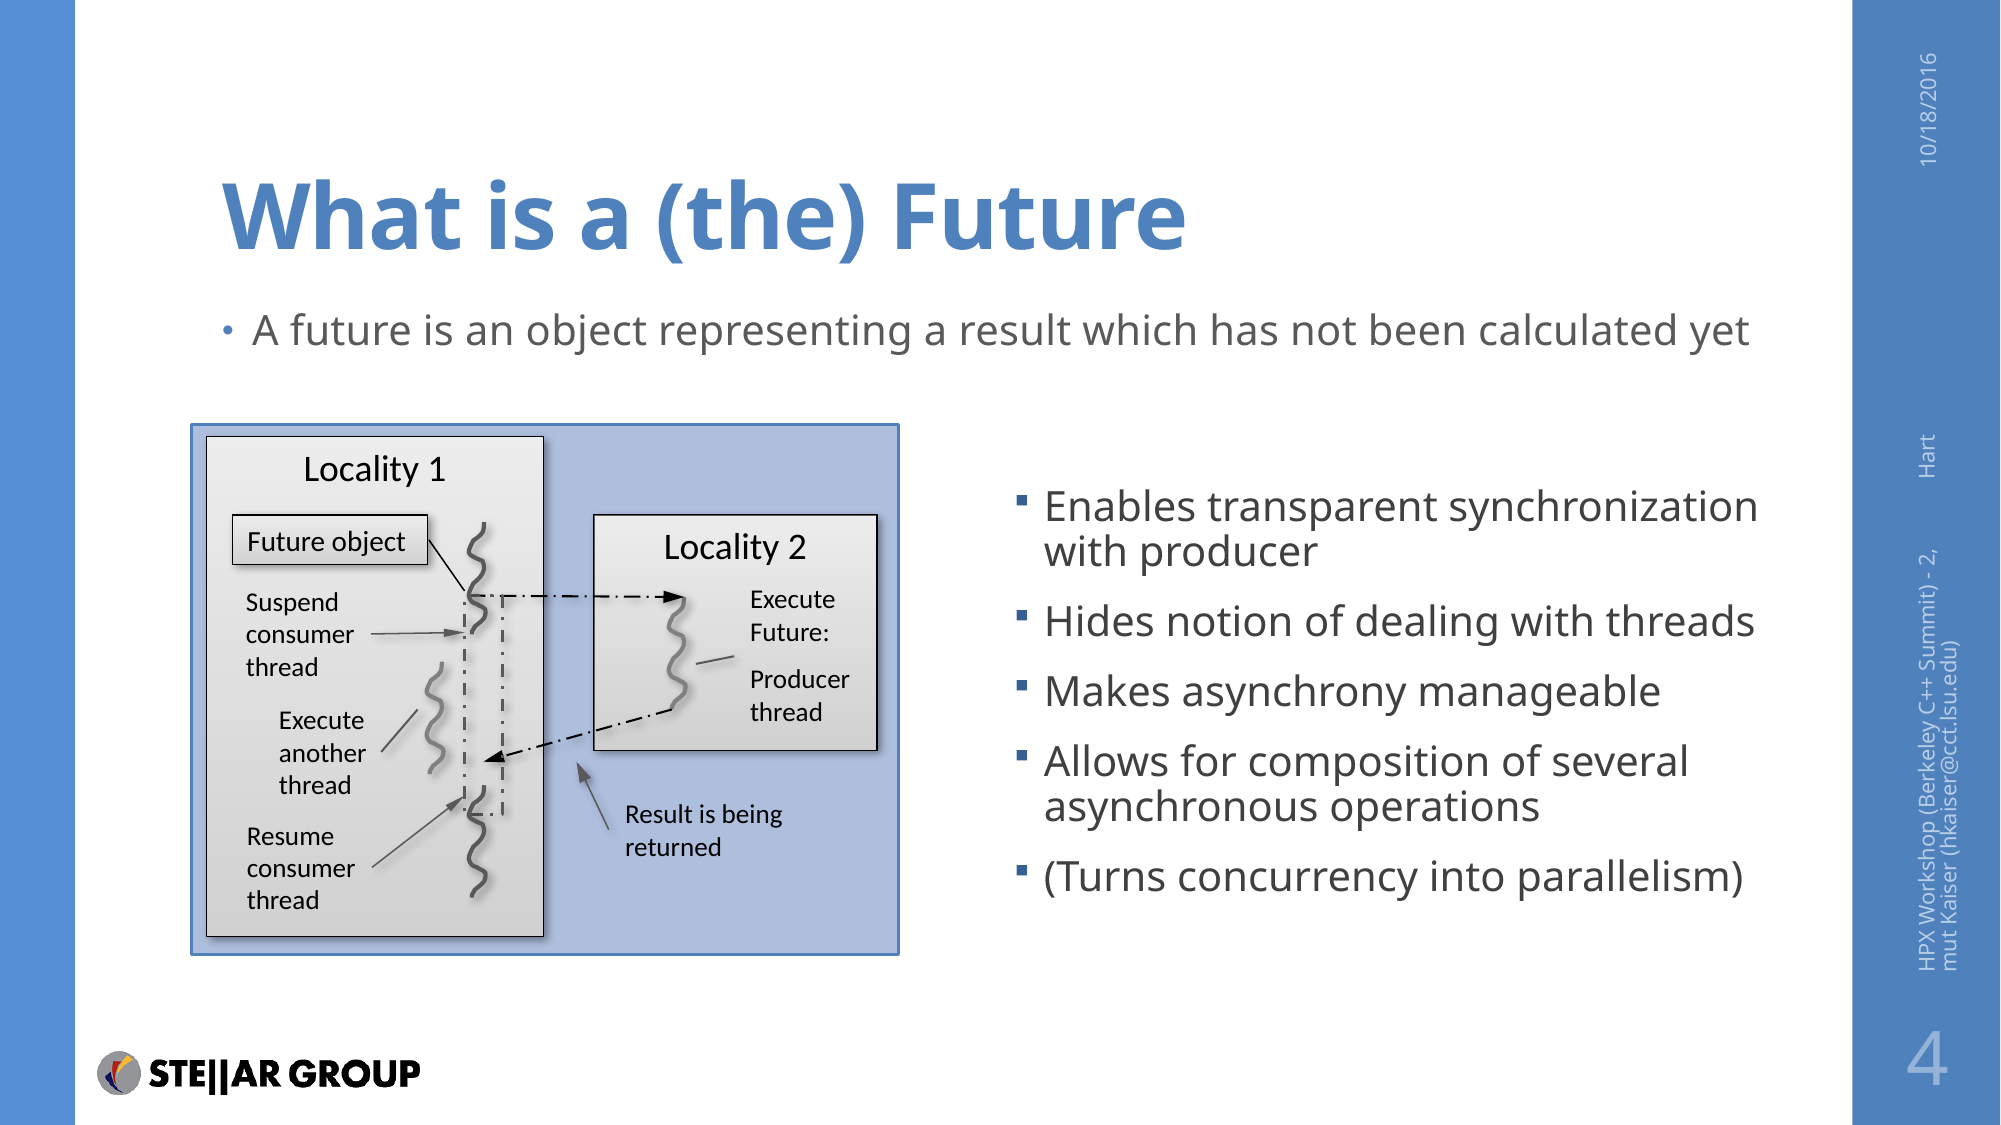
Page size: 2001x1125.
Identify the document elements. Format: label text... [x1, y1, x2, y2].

footer HPX Workshop (Berkeley C++ Summit) - 2, Hartmut Kaiser (hkaiser@cct.lsu.edu) [1897, 400, 1958, 988]
title What is a (the) Future [206, 48, 1797, 278]
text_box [190, 424, 899, 956]
list A future is an object representing a result which has not been calculated yet [206, 299, 1773, 1014]
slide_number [1897, 37, 1958, 351]
slide_number 4 [1852, 1012, 2000, 1110]
picture [97, 1051, 420, 1095]
text_box Enables transparent synchronization with producer Hides notion of dealing with threads Makes asynchrony manageable Allows for composition of several asynchronous operations (Turns concurrency into parallelism) [999, 424, 1830, 961]
